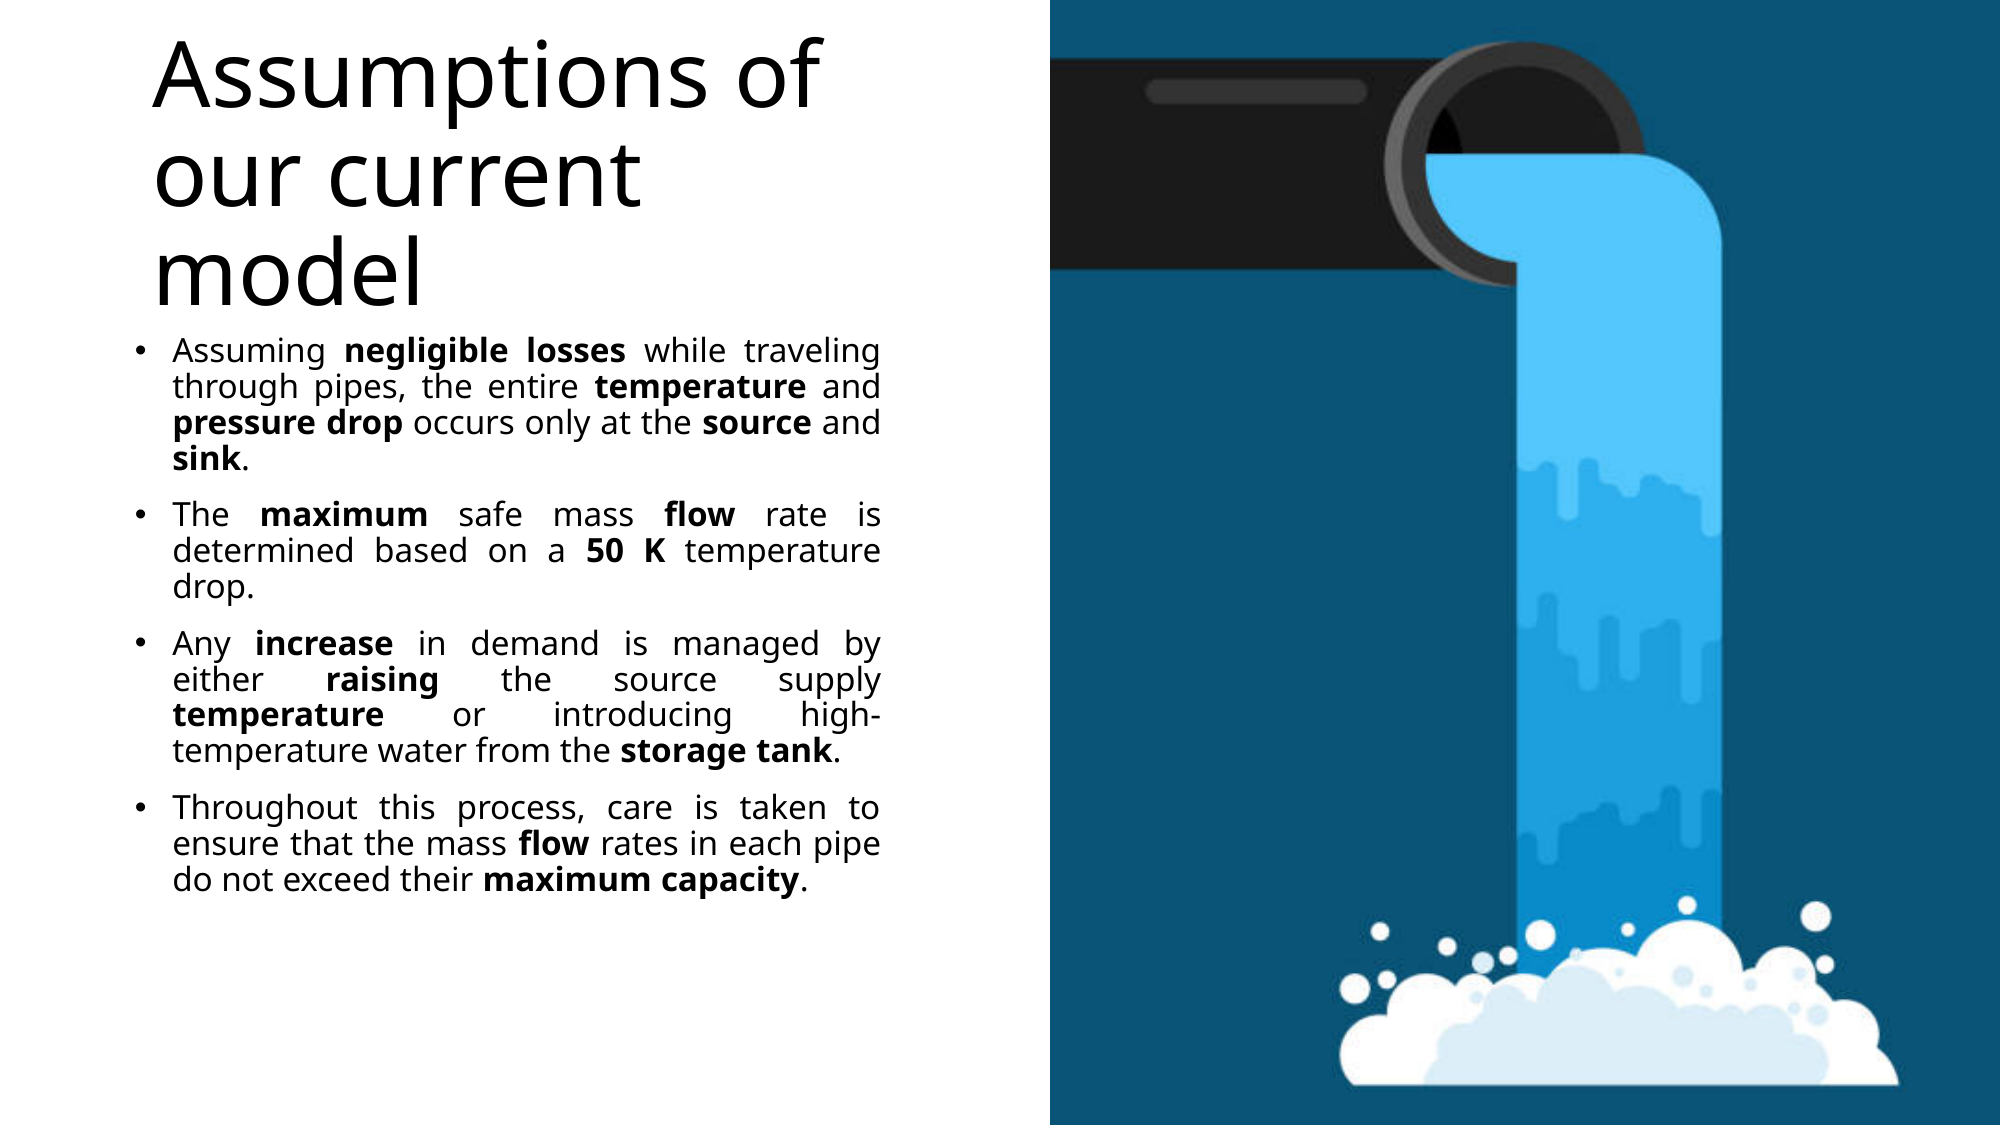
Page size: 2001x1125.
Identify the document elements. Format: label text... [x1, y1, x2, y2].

picture [1049, 0, 2000, 1119]
title Assumptions of our current model [137, 67, 915, 286]
list Assuming negligible losses while traveling through pipes, the entire temperature and pressure drop occurs only at the source and sink. The maximum safe mass flow rate is determined based on a 50 K temperature drop. Any increase in demand is managed by either raising the source supply temperature or introducing high-temperature water from the storage tank. Throughout this process, care is taken to ensure that the mass flow rates in each pipe do not exceed their maximum capacity. [119, 326, 897, 1055]
